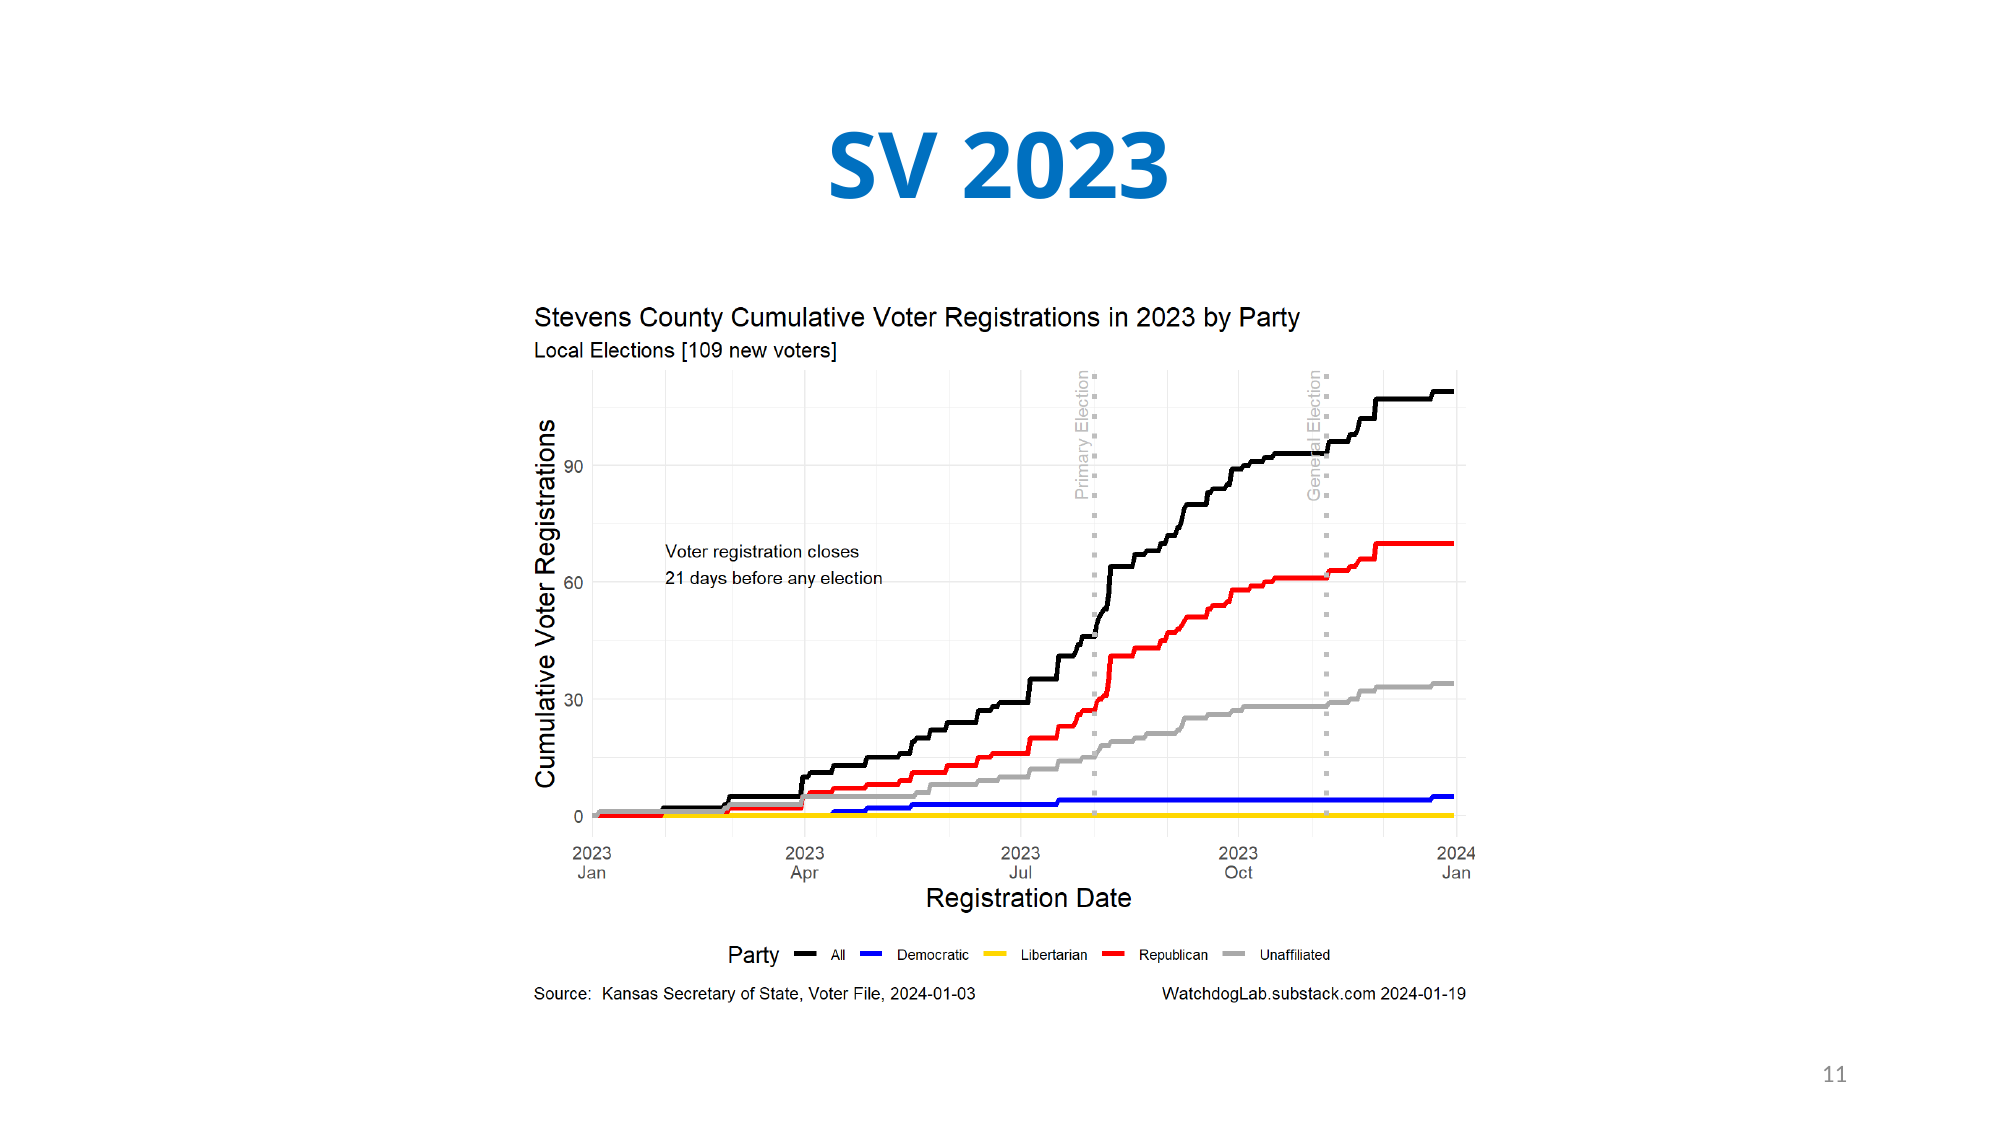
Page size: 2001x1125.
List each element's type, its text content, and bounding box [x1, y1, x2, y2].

slide_number ‹#› [1412, 1042, 1863, 1103]
picture [524, 297, 1475, 1011]
title SV 2023 [137, 59, 1863, 278]
